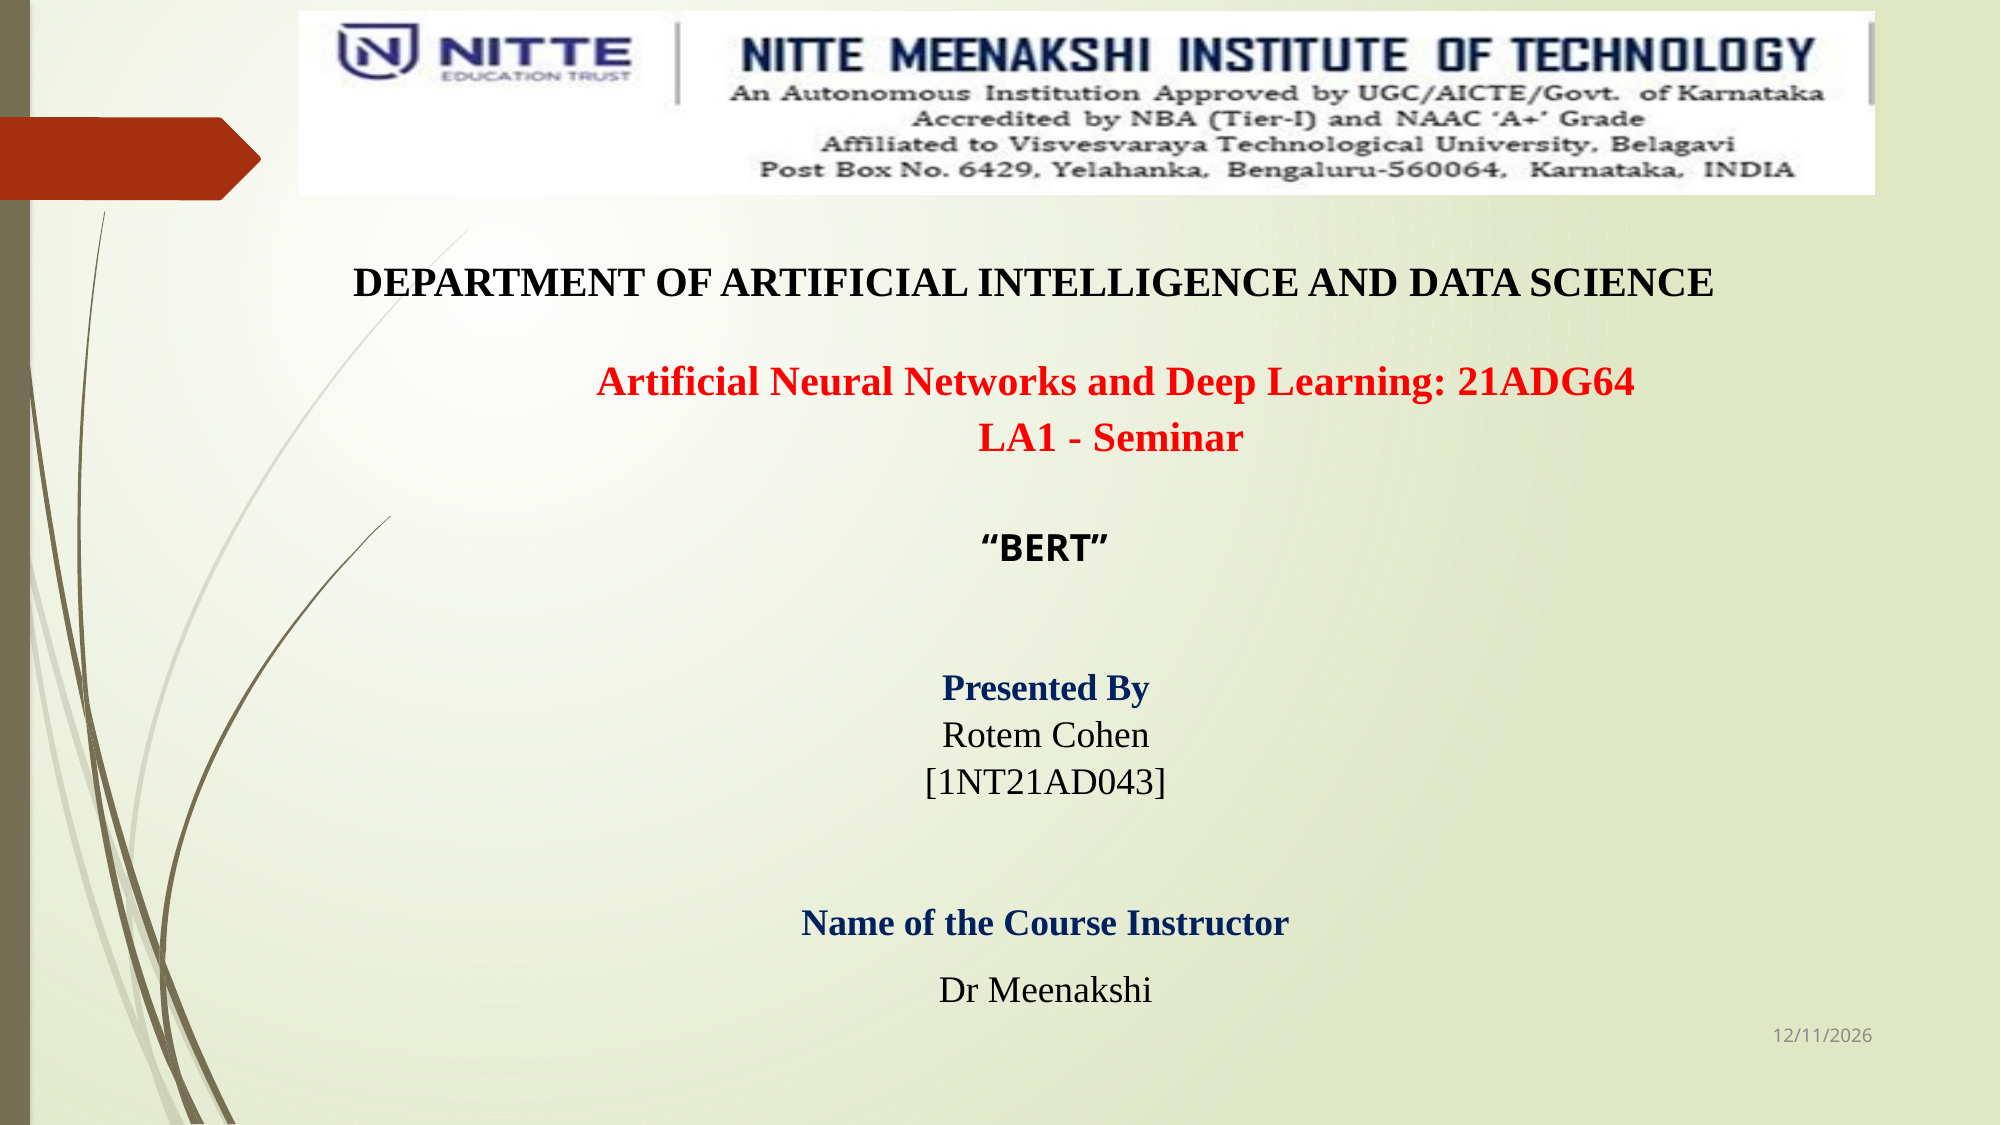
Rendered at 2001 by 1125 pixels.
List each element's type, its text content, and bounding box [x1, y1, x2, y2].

text_box Presented By Rotem Cohen [1NT21AD043] [819, 633, 1270, 810]
text_box DEPARTMENT OF ARTIFICIAL INTELLIGENCE AND DATA SCIENCE [246, 222, 1822, 313]
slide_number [1699, 1005, 1888, 1067]
picture [299, 11, 1875, 195]
text_box Name of the Course Instructor Dr Meenakshi [544, 867, 1545, 1018]
text_box “BERT” [758, 516, 1332, 577]
text_box Artificial Neural Networks and Deep Learning: 21ADG64 LA1 - Seminar [531, 355, 1700, 467]
